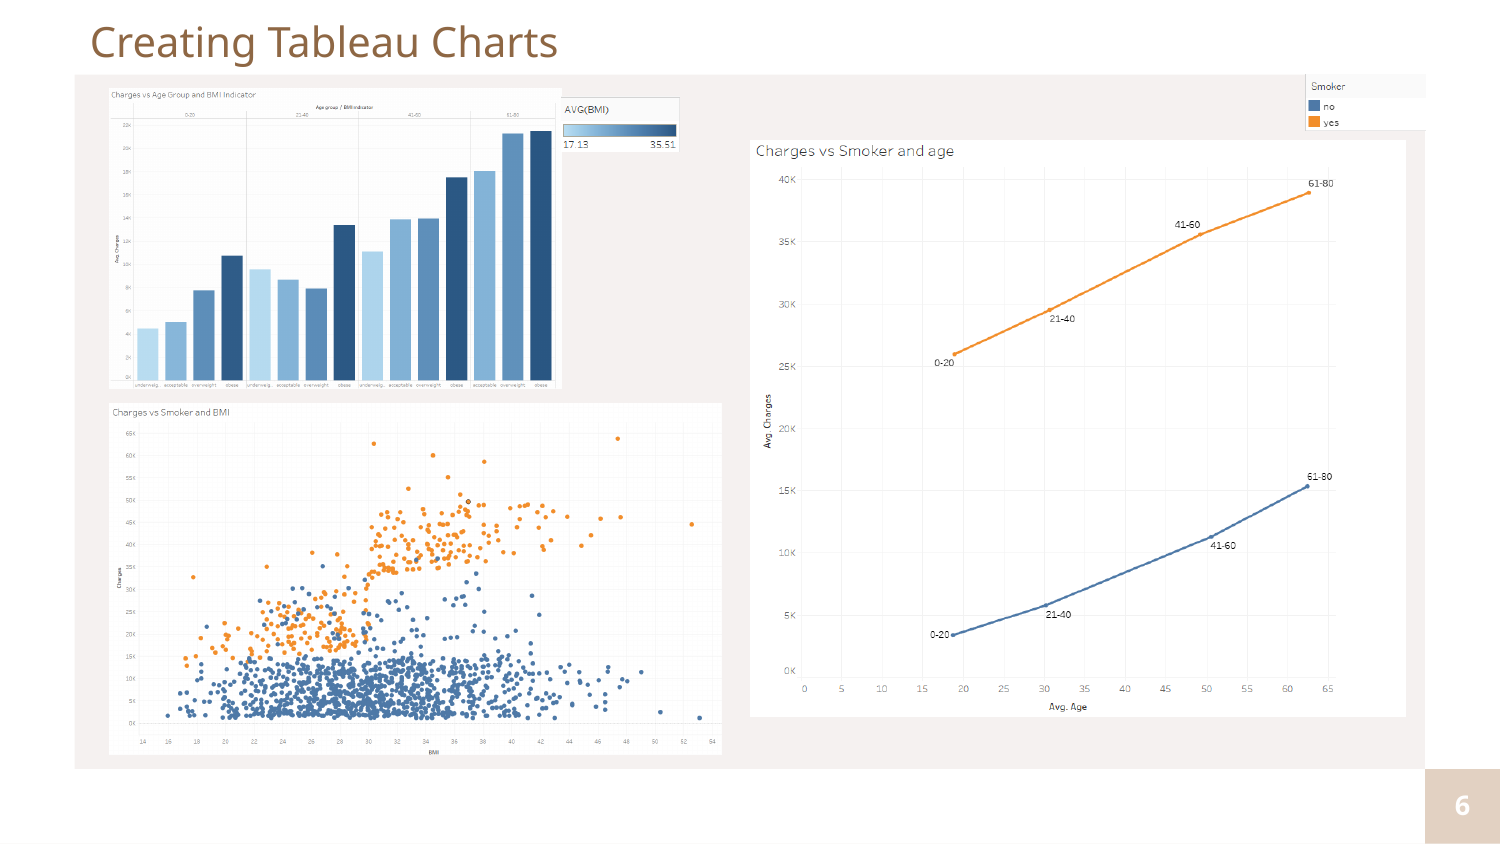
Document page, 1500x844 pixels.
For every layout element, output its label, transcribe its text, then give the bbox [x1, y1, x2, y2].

picture [749, 140, 1407, 718]
picture [108, 403, 722, 755]
picture [1305, 74, 1426, 131]
text_box Creating Tableau Charts [89, 21, 669, 74]
picture [108, 87, 680, 389]
slide_number 6 [1425, 769, 1500, 844]
